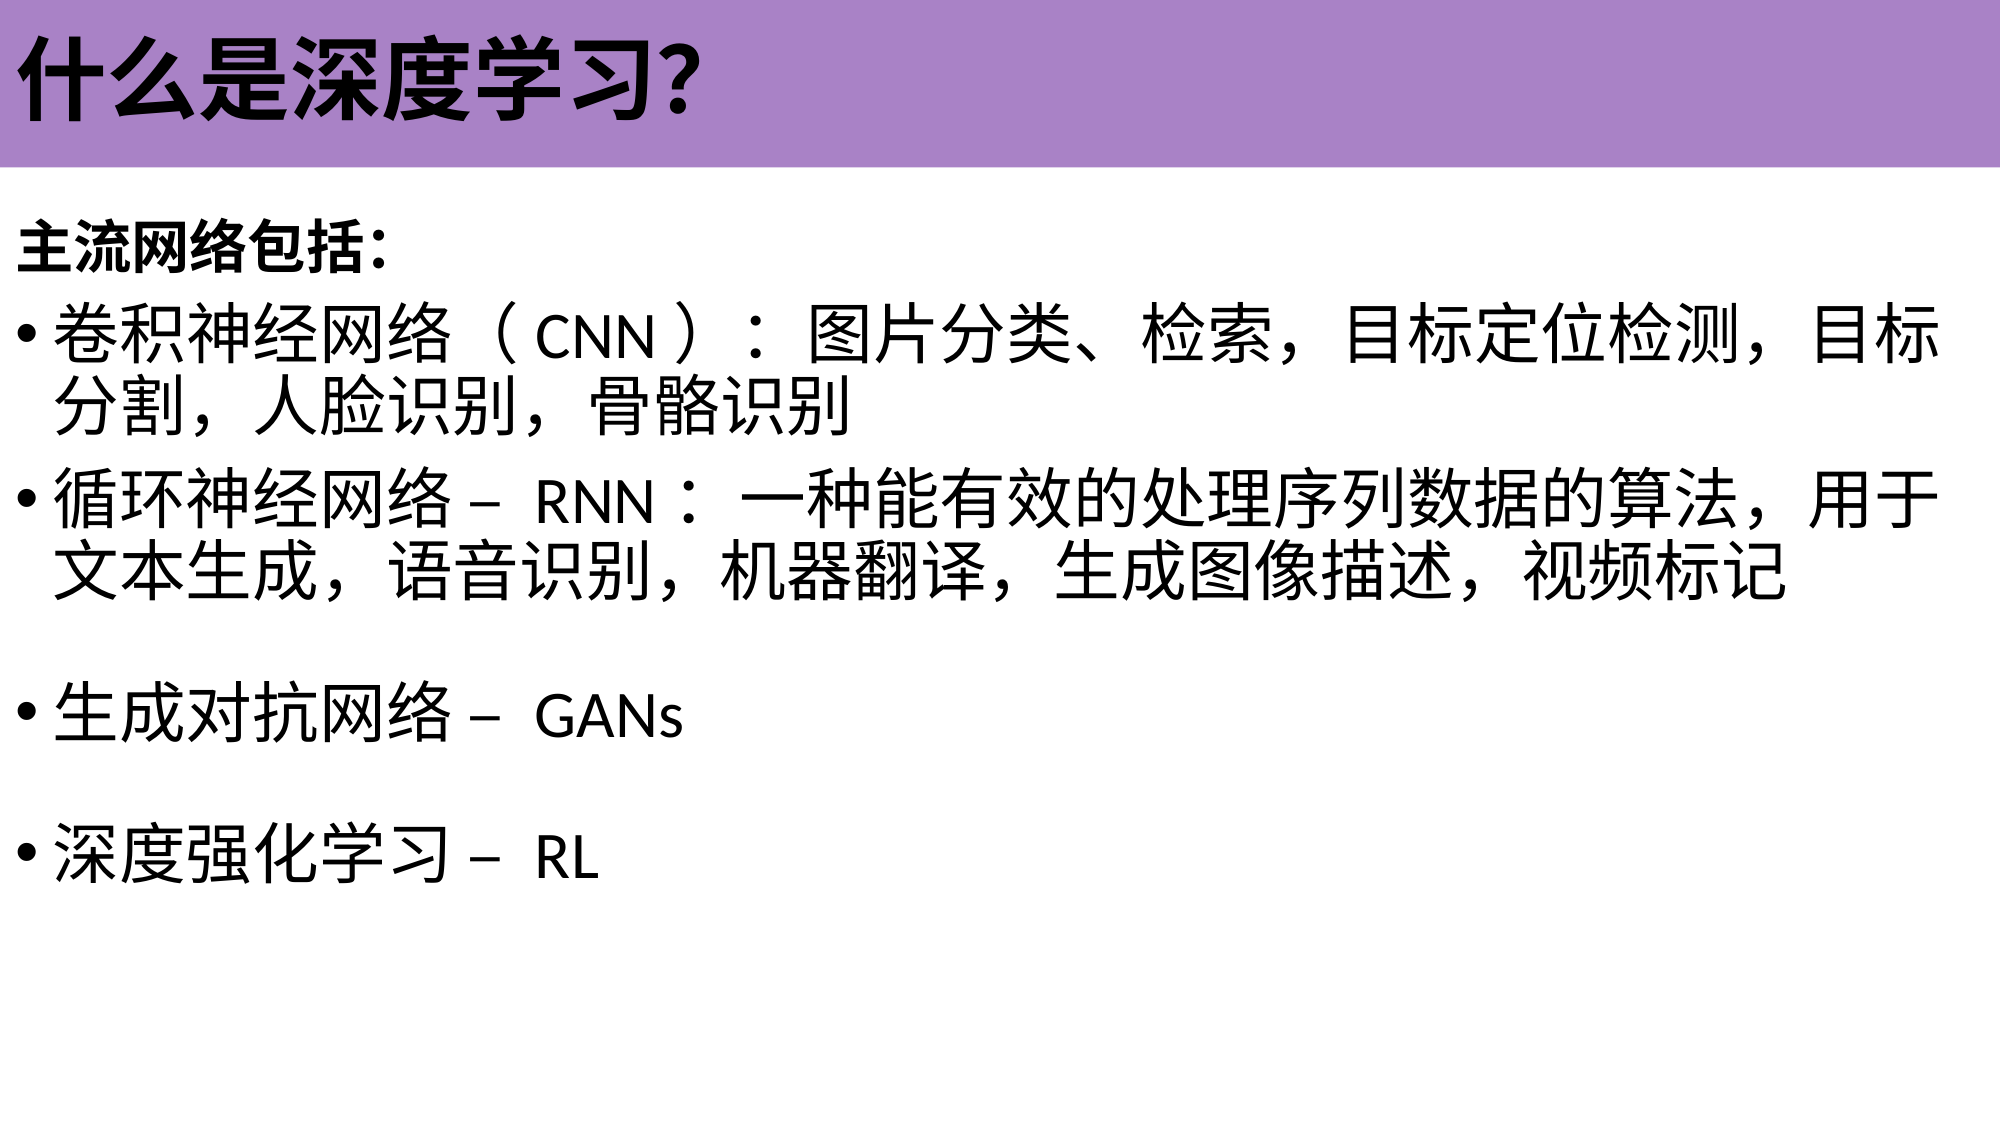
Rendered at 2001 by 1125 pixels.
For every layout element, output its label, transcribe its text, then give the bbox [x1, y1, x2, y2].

title 什么是深度学习？ [0, 0, 2000, 167]
list 主流网络包括： 卷积神经网络（CNN）：图片分类、检索，目标定位检测，目标分割，人脸识别，骨骼识别 循环神经网络 – RNN：一种能有效的处理序列数据的算法，用于文本生成，语音识别，机器翻译，生成图像描述，视频标记 生成对抗网络 – GANs 深度强化学习 – RL [0, 167, 2000, 1125]
